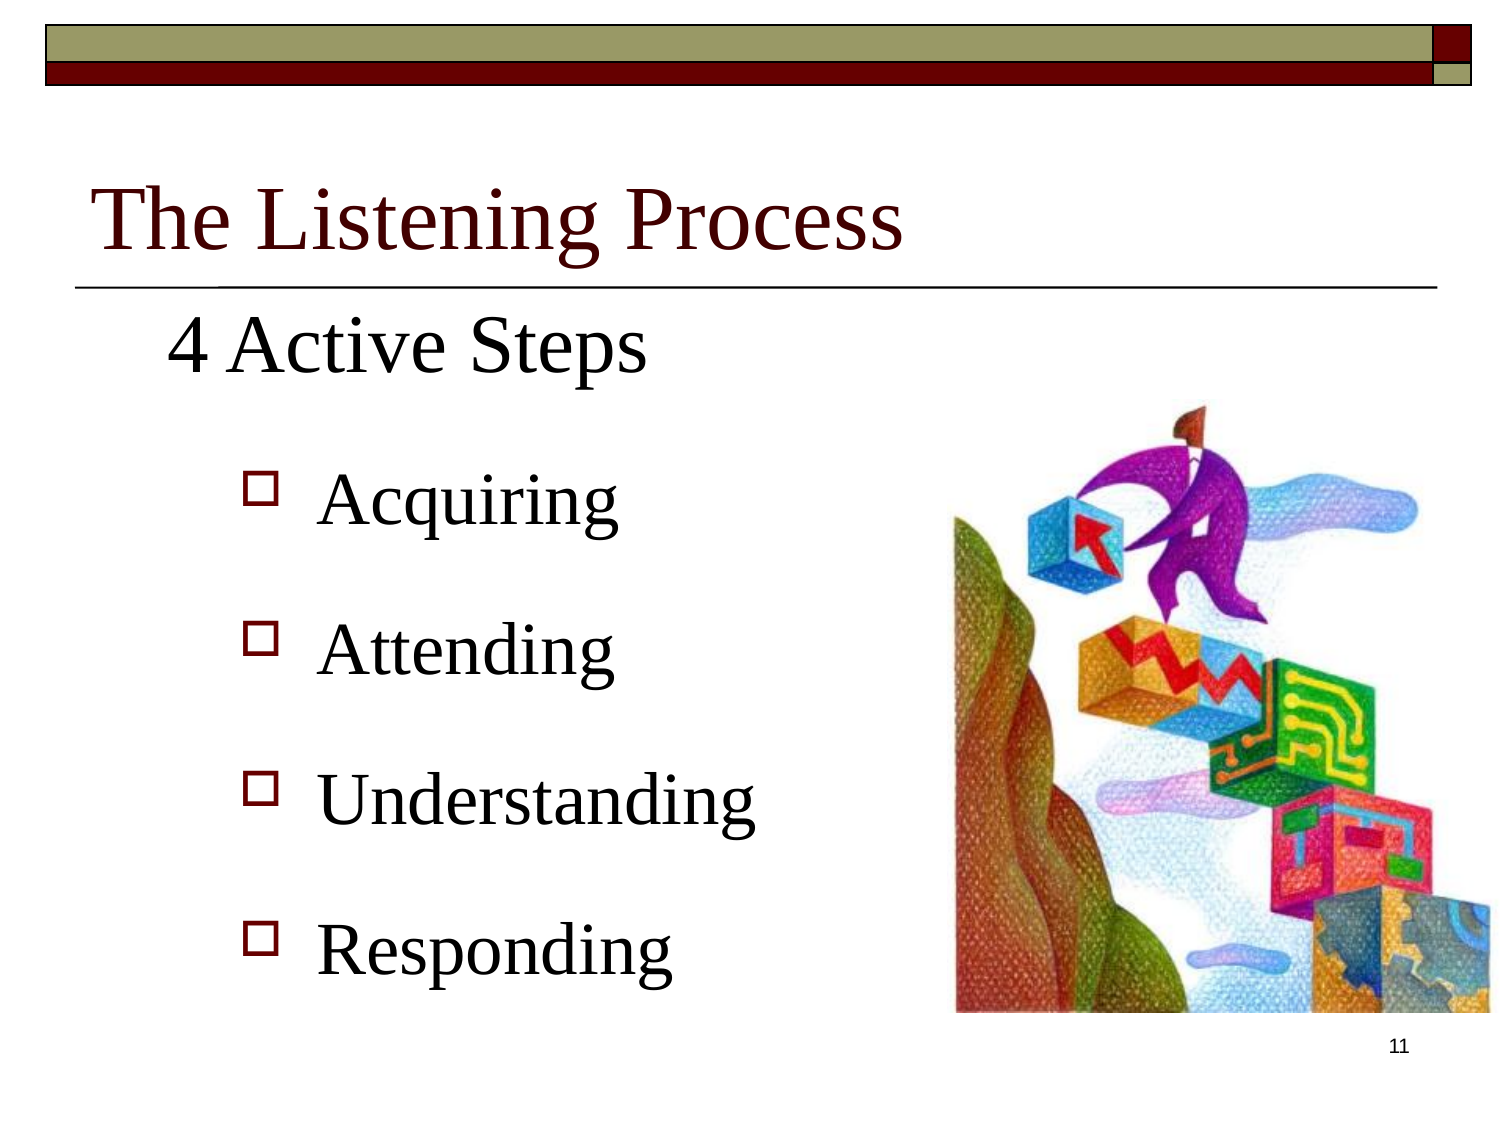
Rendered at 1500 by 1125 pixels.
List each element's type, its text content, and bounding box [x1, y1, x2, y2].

slide_number 11 [1112, 1024, 1426, 1101]
picture [947, 399, 1500, 1013]
title The Listening Process [74, 87, 1426, 276]
list 4 Active Steps Acquiring Attending Understanding Responding [74, 281, 1151, 1006]
